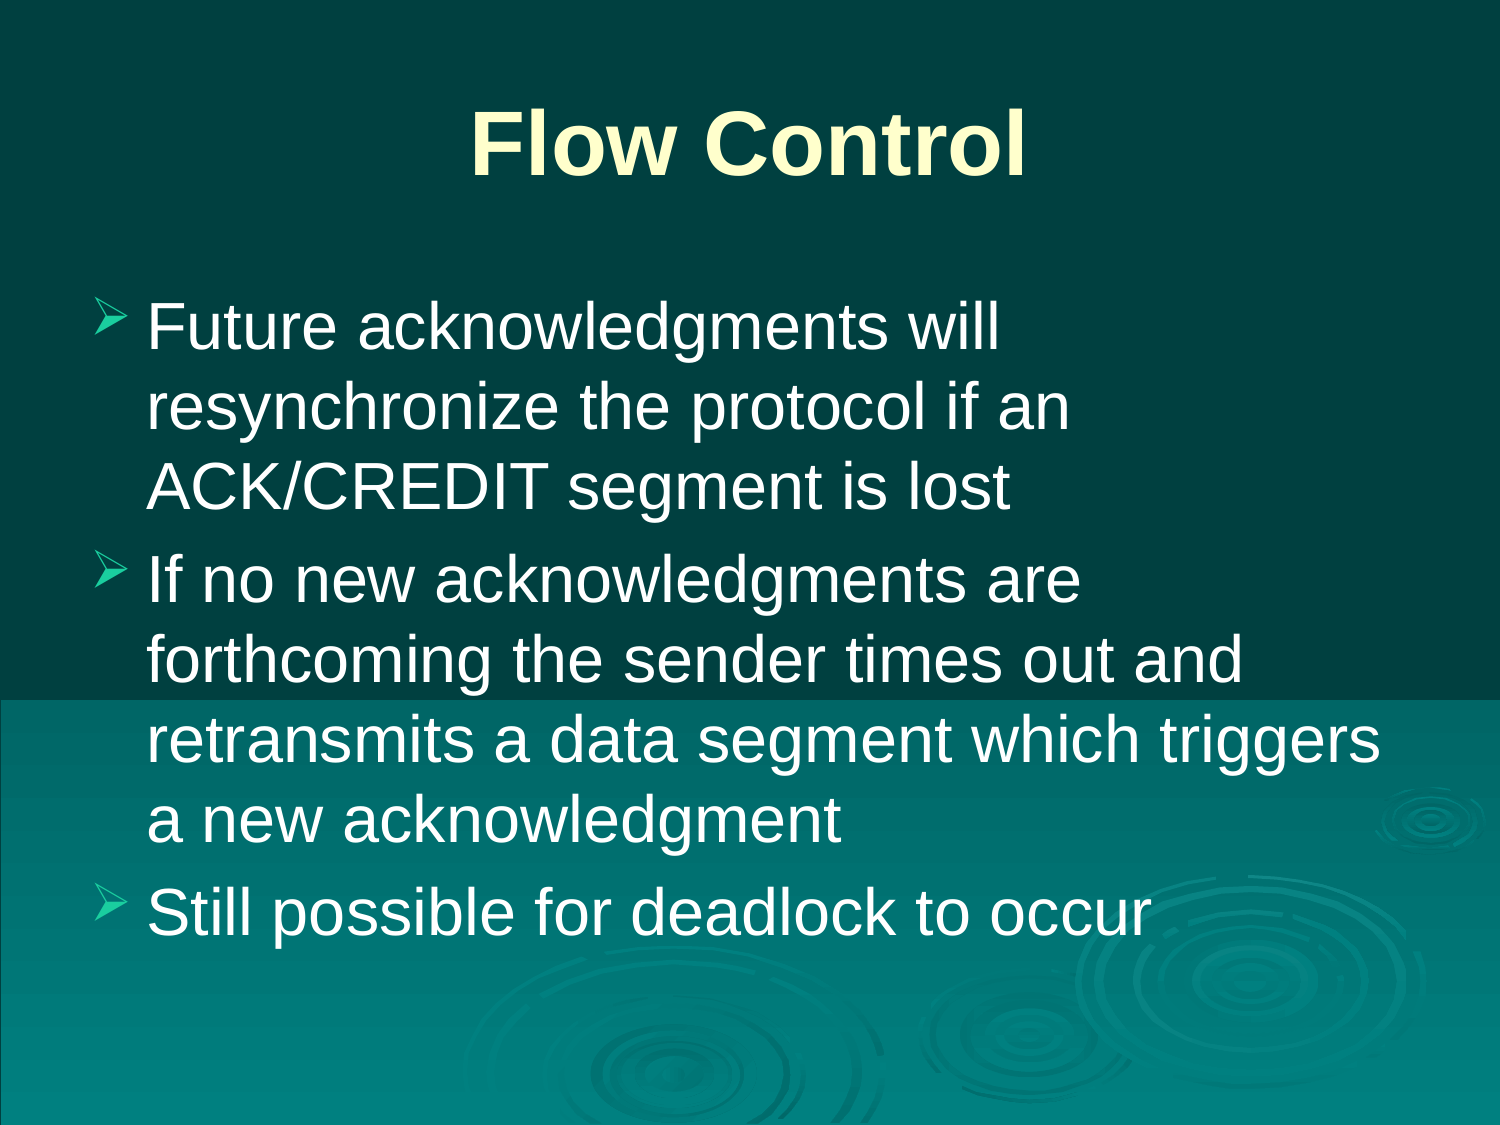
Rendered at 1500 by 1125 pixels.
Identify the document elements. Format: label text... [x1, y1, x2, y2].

list Future acknowledgments will resynchronize the protocol if an ACK/CREDIT segment is lost If no new acknowledgments are forthcoming the sender times out and retransmits a data segment which triggers a new acknowledgment Still possible for deadlock to occur [74, 274, 1426, 1006]
title Flow Control [74, 45, 1426, 233]
